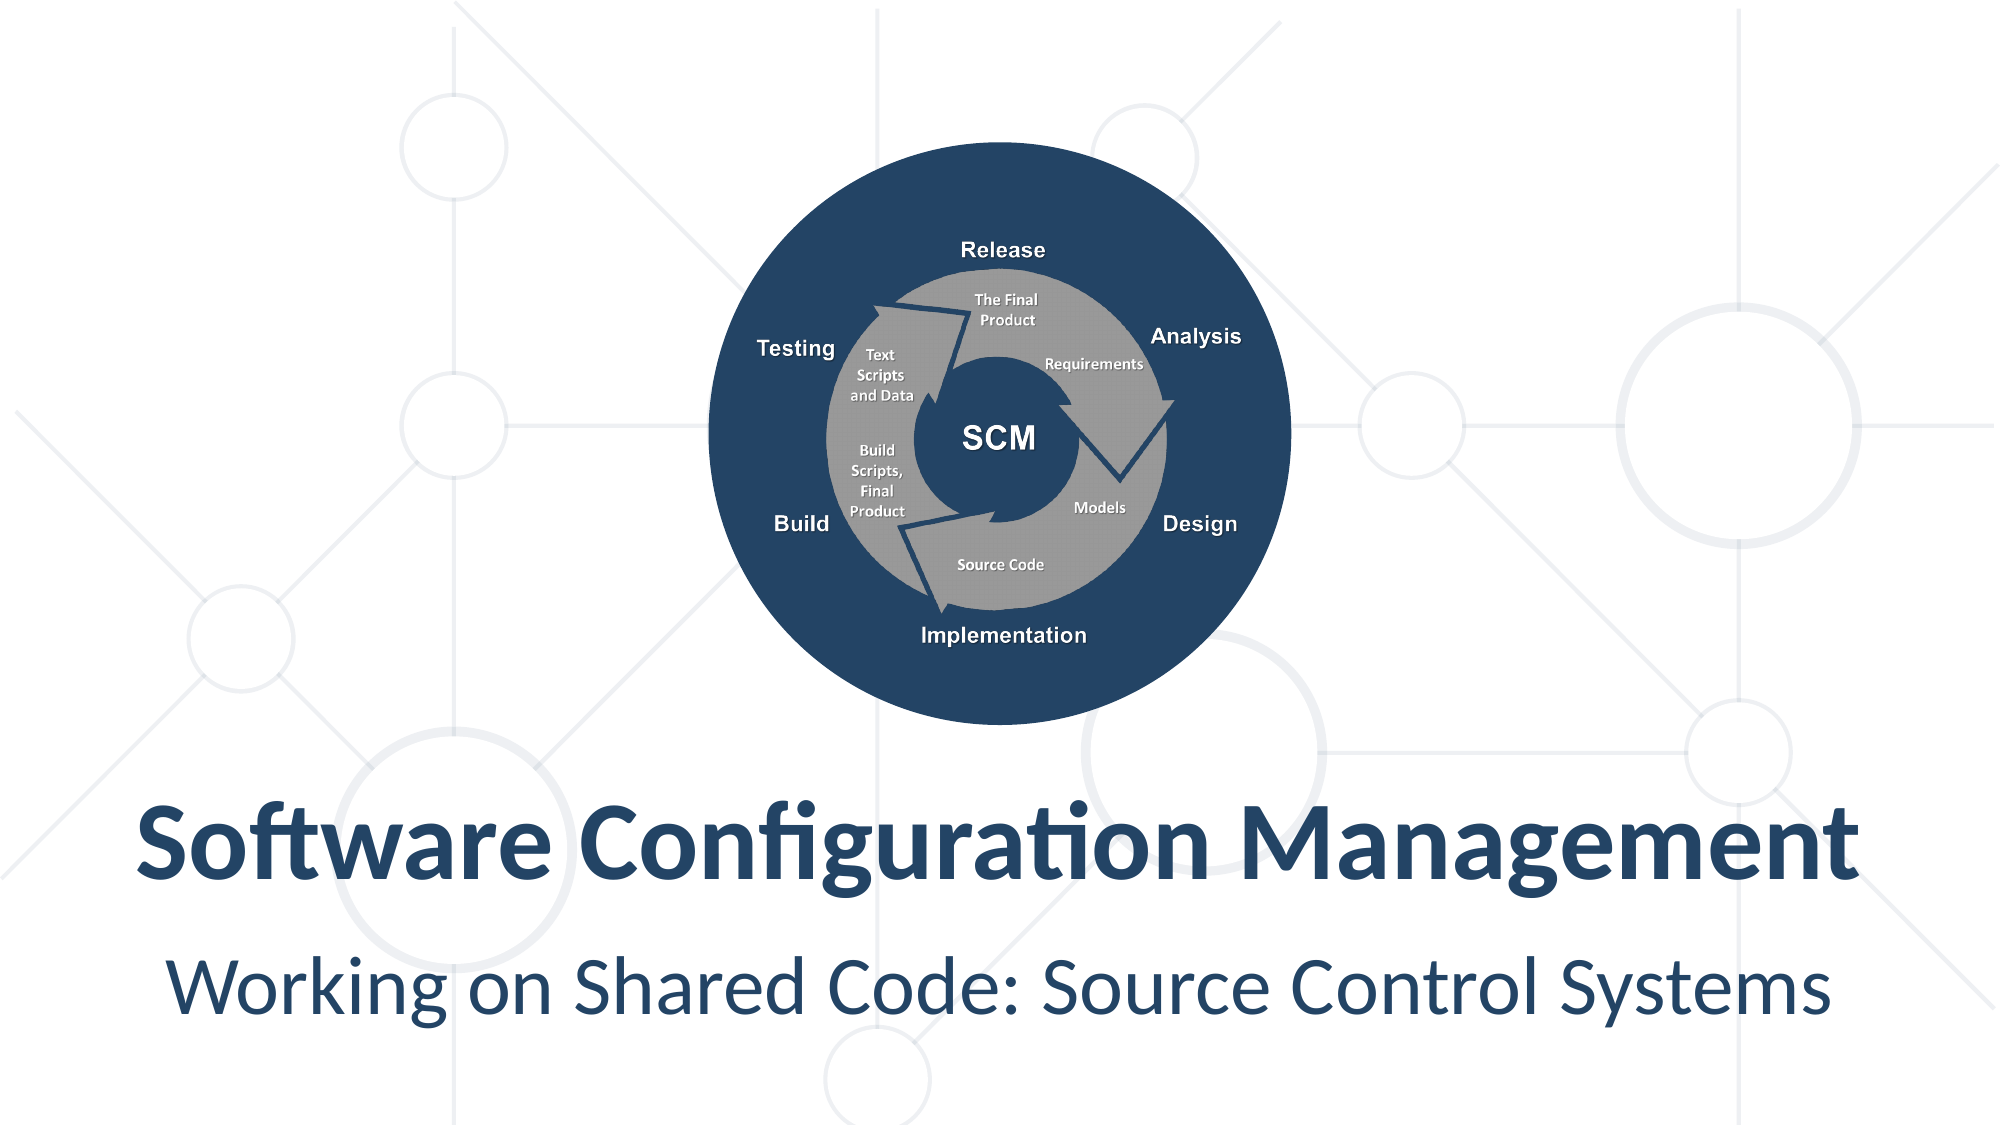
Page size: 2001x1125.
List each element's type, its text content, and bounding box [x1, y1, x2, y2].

subtitle Working on Shared Code: Source Control Systems [100, 916, 1900, 1043]
title Software Configuration Management [100, 771, 1900, 898]
picture [742, 228, 1258, 664]
